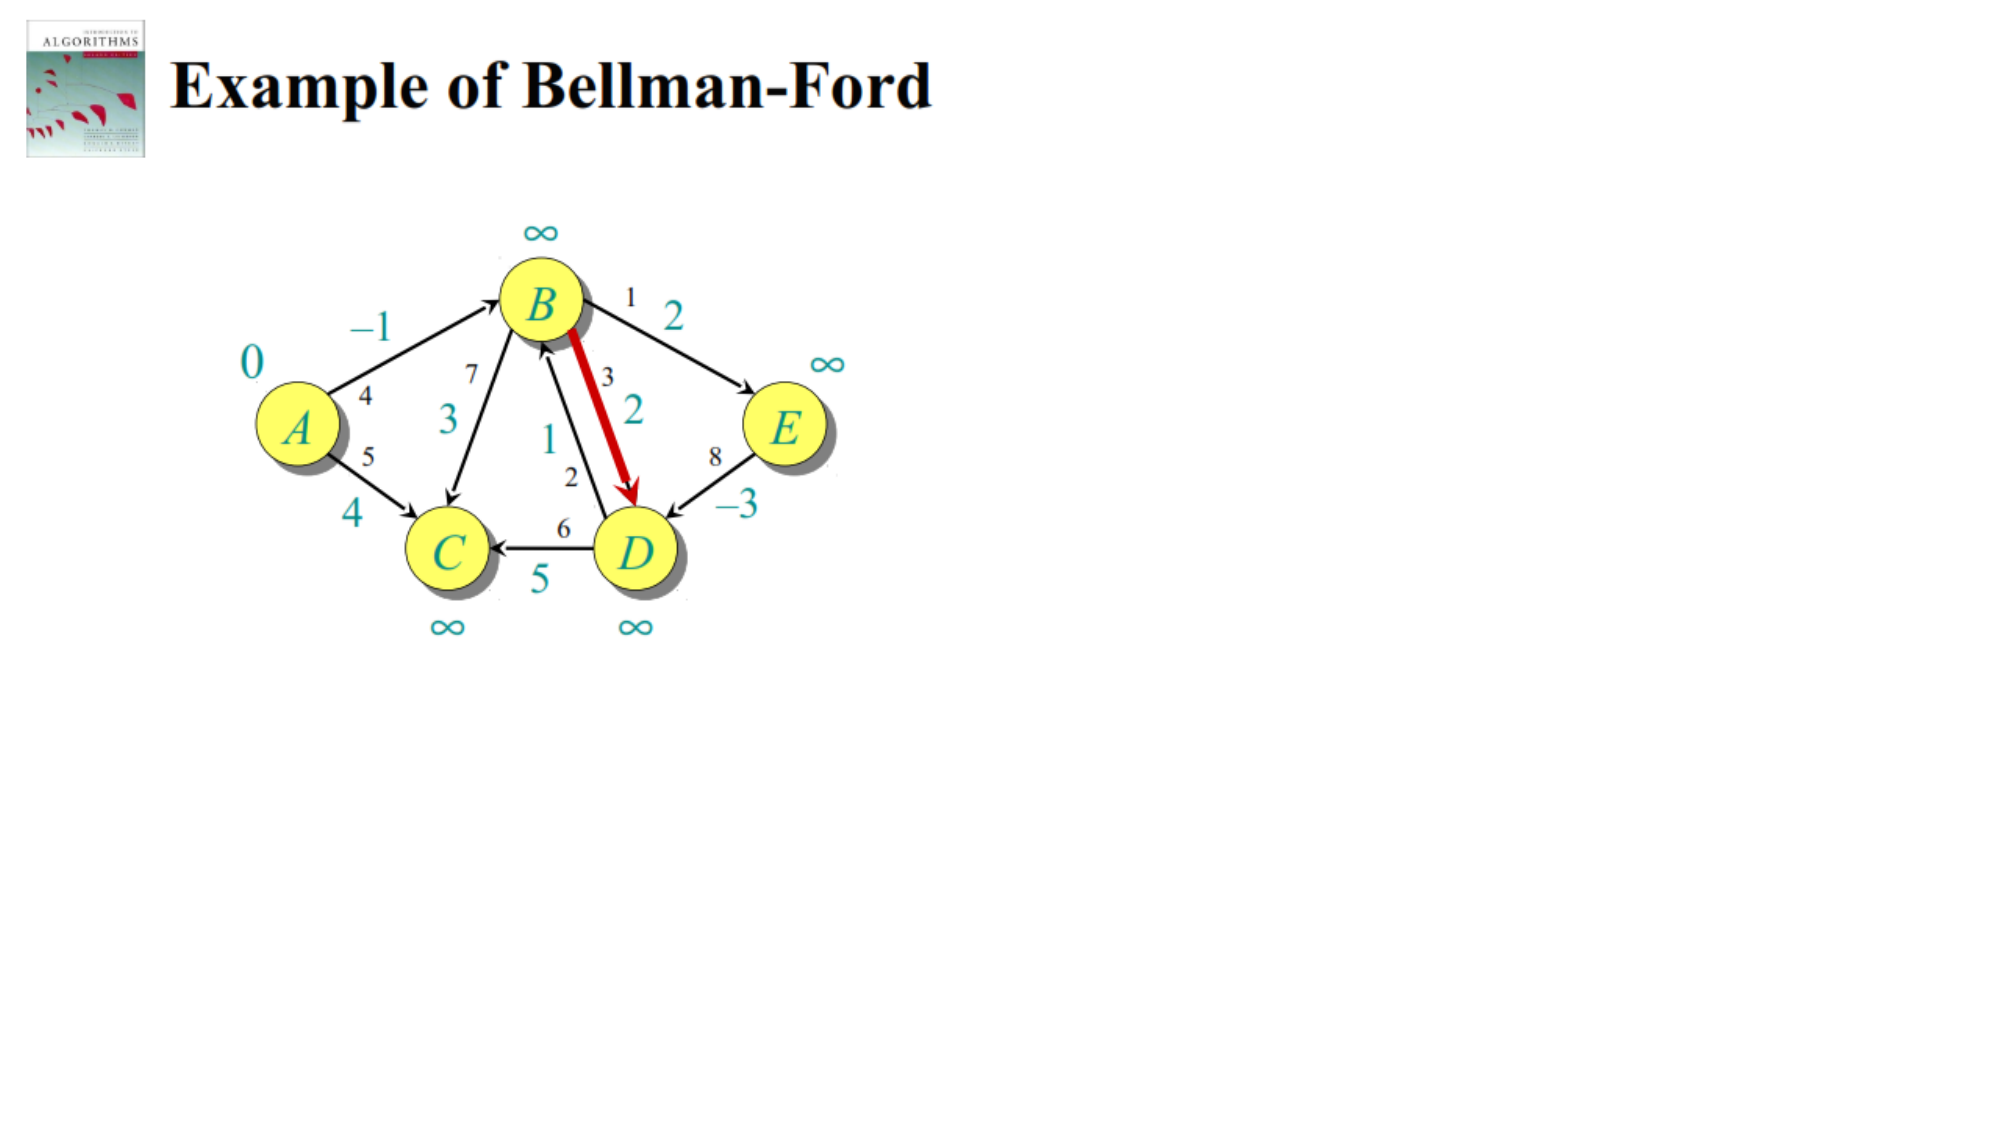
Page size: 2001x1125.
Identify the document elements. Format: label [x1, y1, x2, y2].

picture [0, 14, 999, 657]
